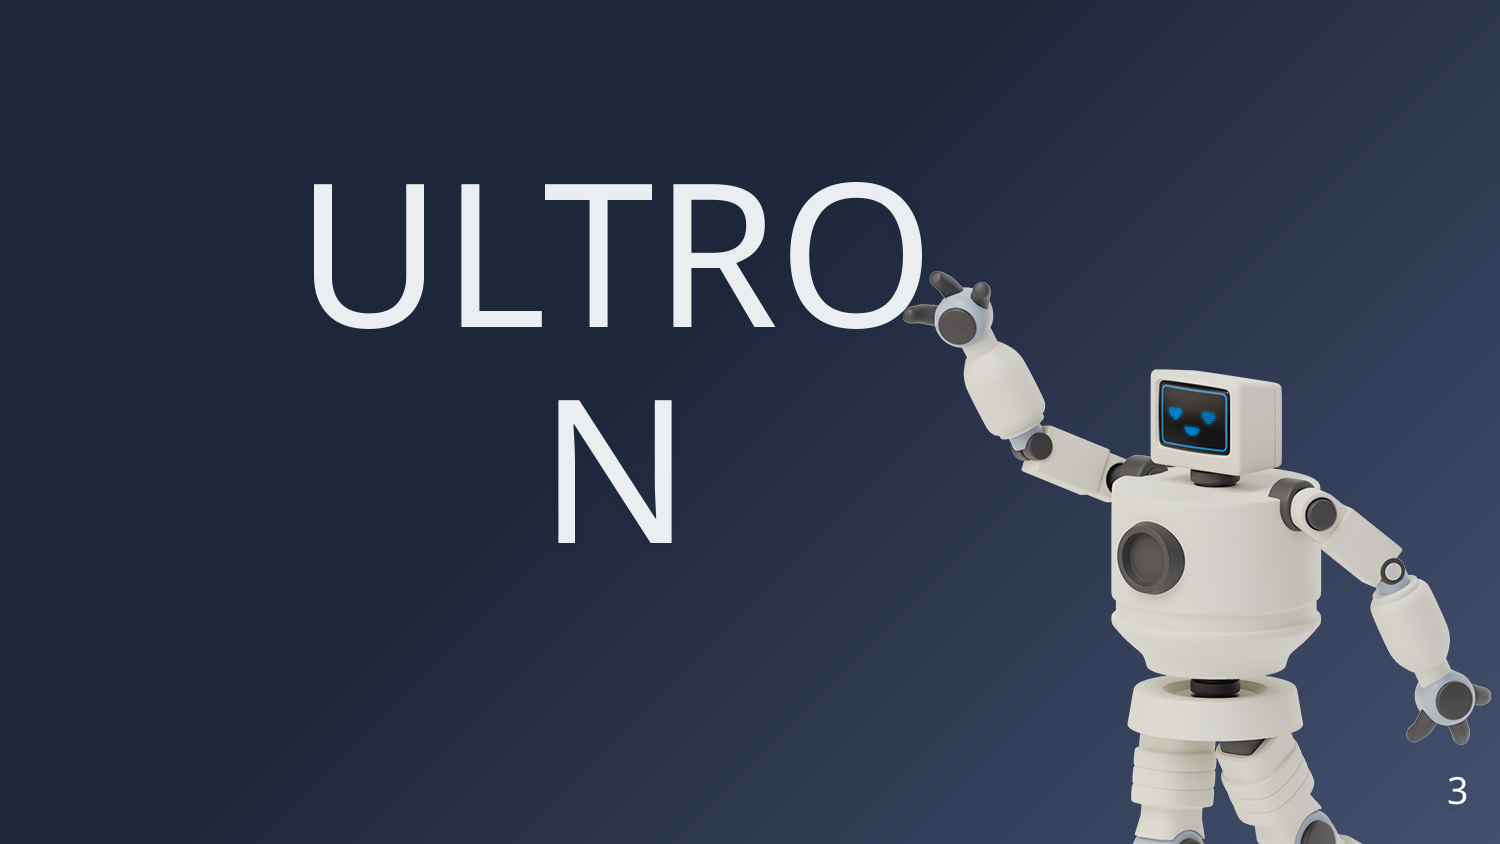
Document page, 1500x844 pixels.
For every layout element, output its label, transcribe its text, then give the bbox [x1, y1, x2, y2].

title ULTRON [243, 371, 897, 588]
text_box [902, 270, 1492, 844]
